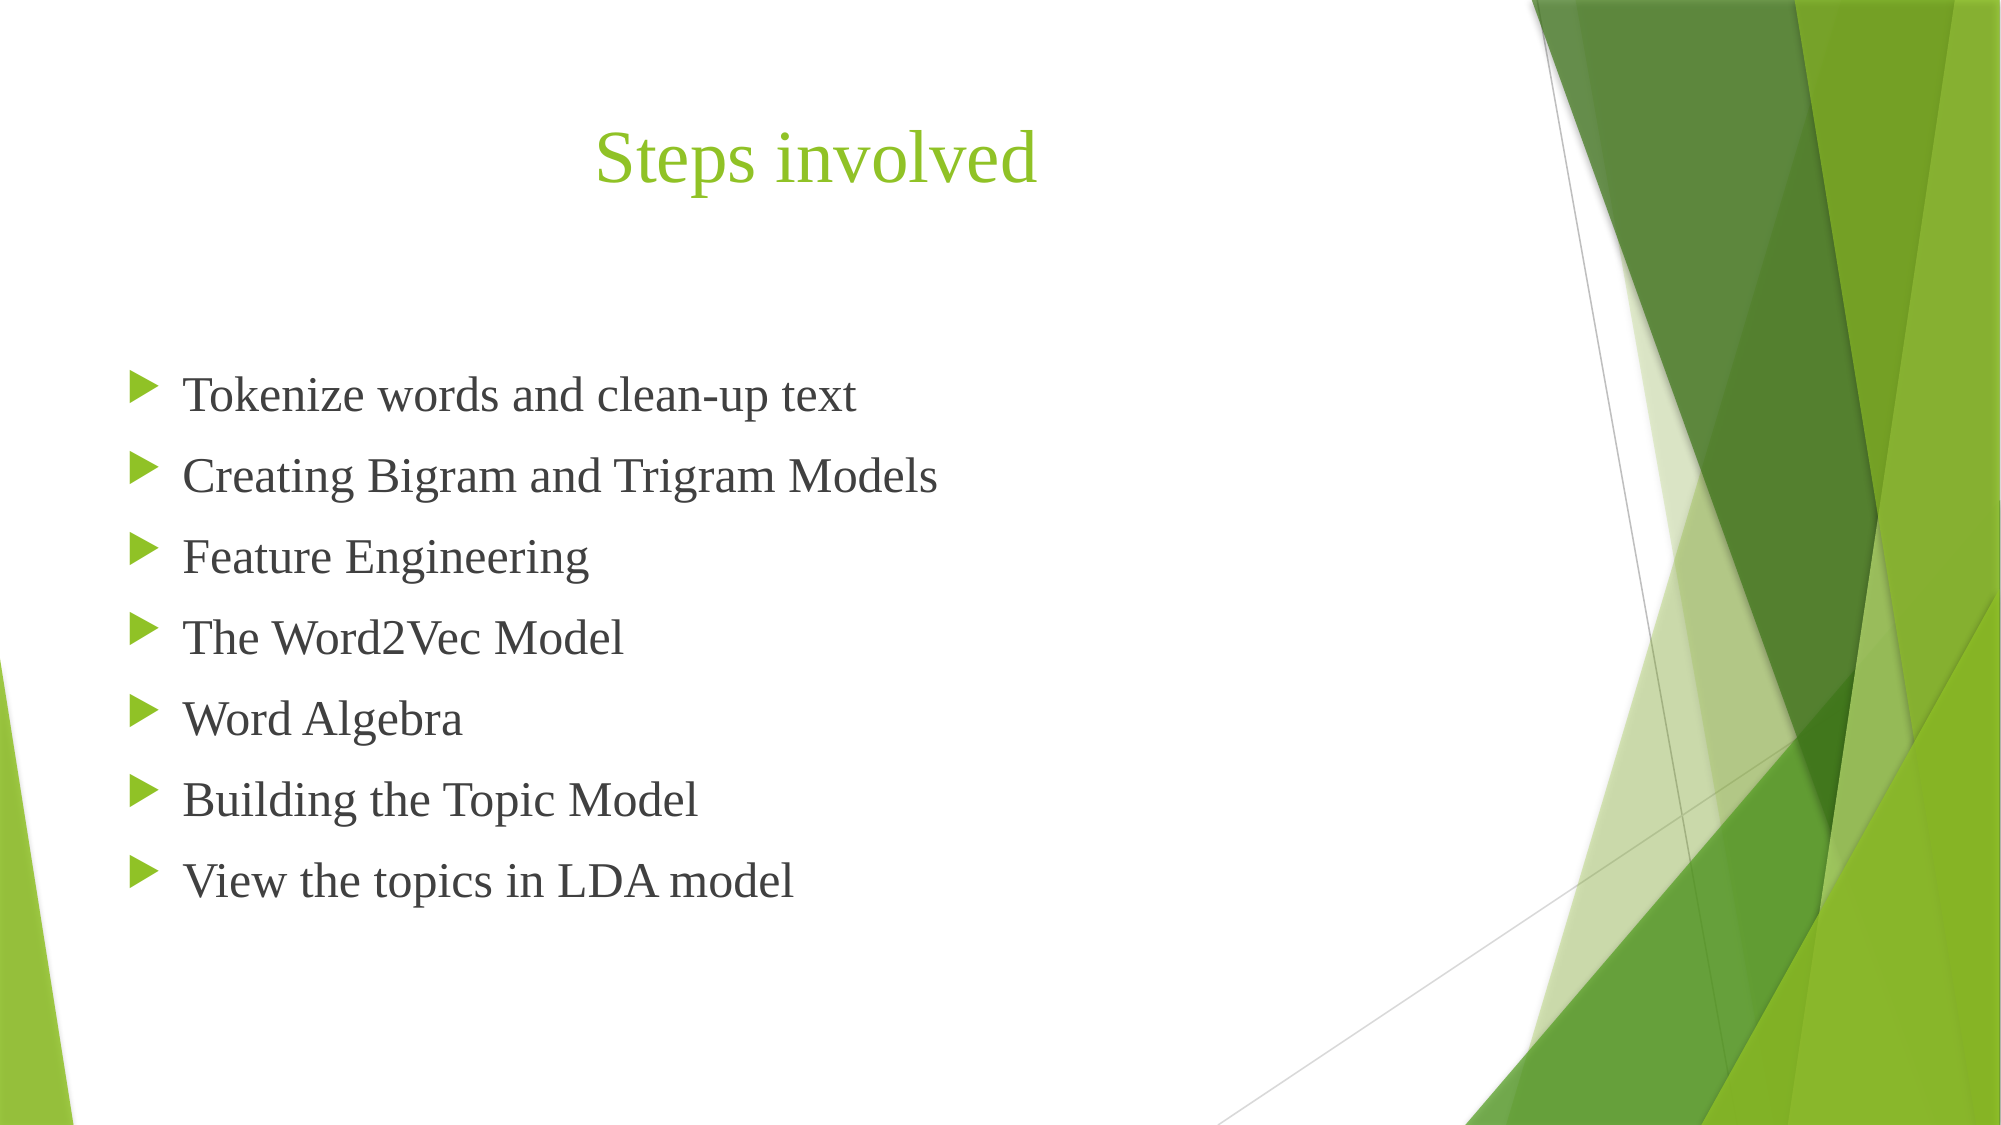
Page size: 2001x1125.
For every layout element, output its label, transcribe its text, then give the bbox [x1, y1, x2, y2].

title Steps involved [111, 99, 1522, 317]
list Tokenize words and clean-up text Creating Bigram and Trigram Models Feature Engineering The Word2Vec Model Word Algebra Building the Topic Model View the topics in LDA model [111, 354, 1522, 992]
